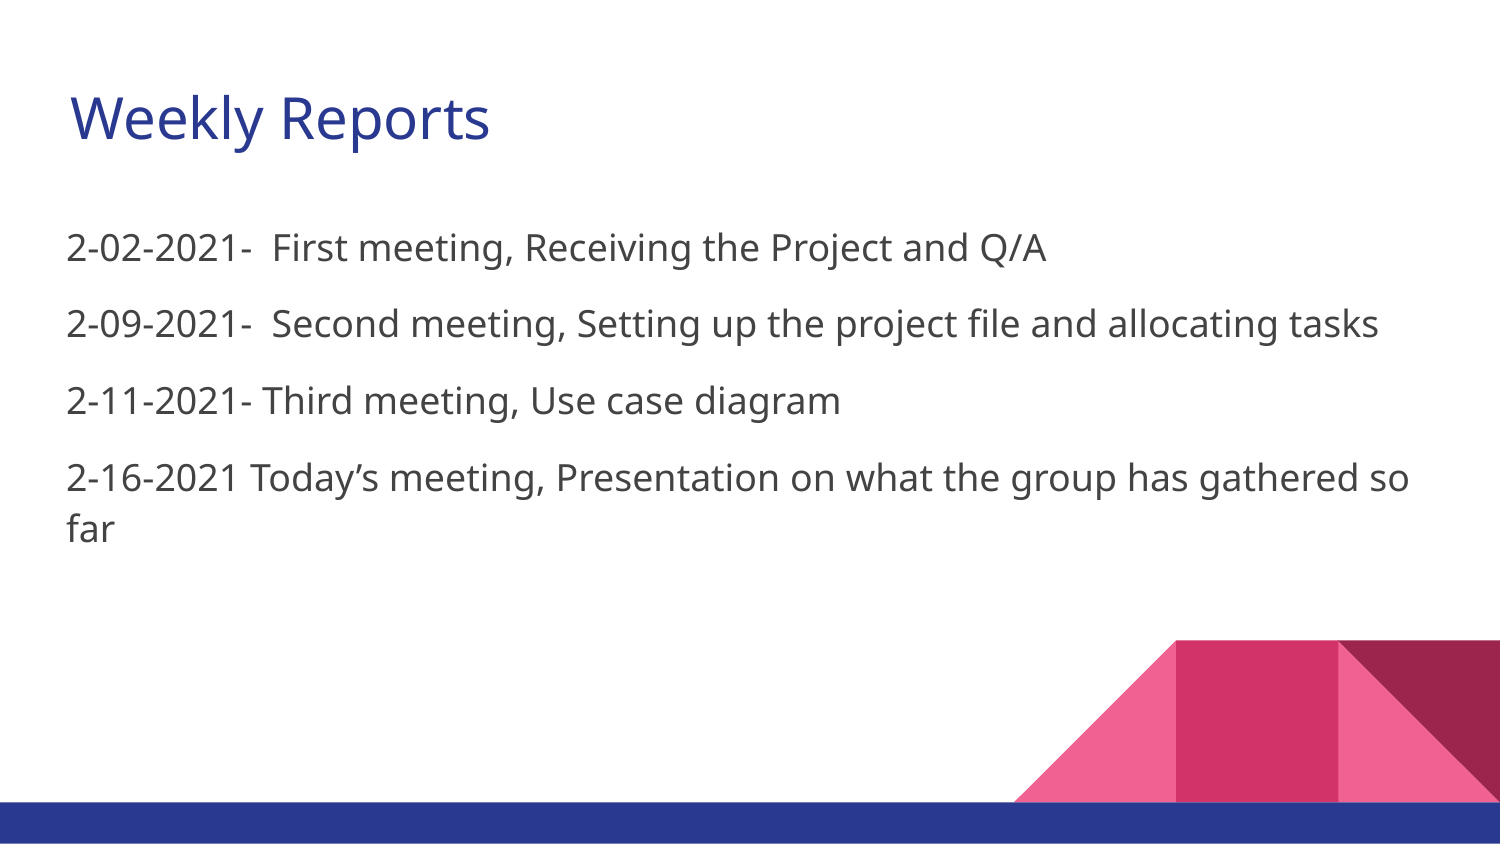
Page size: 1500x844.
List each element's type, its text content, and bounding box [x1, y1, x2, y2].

title Weekly Reports [55, 66, 1454, 166]
list 2-02-2021- First meeting, Receiving the Project and Q/A 2-09-2021- Second meeting, Setting up the project file and allocating tasks 2-11-2021- Third meeting, Use case diagram 2-16-2021 Today’s meeting, Presentation on what the group has gathered so far [51, 201, 1449, 750]
